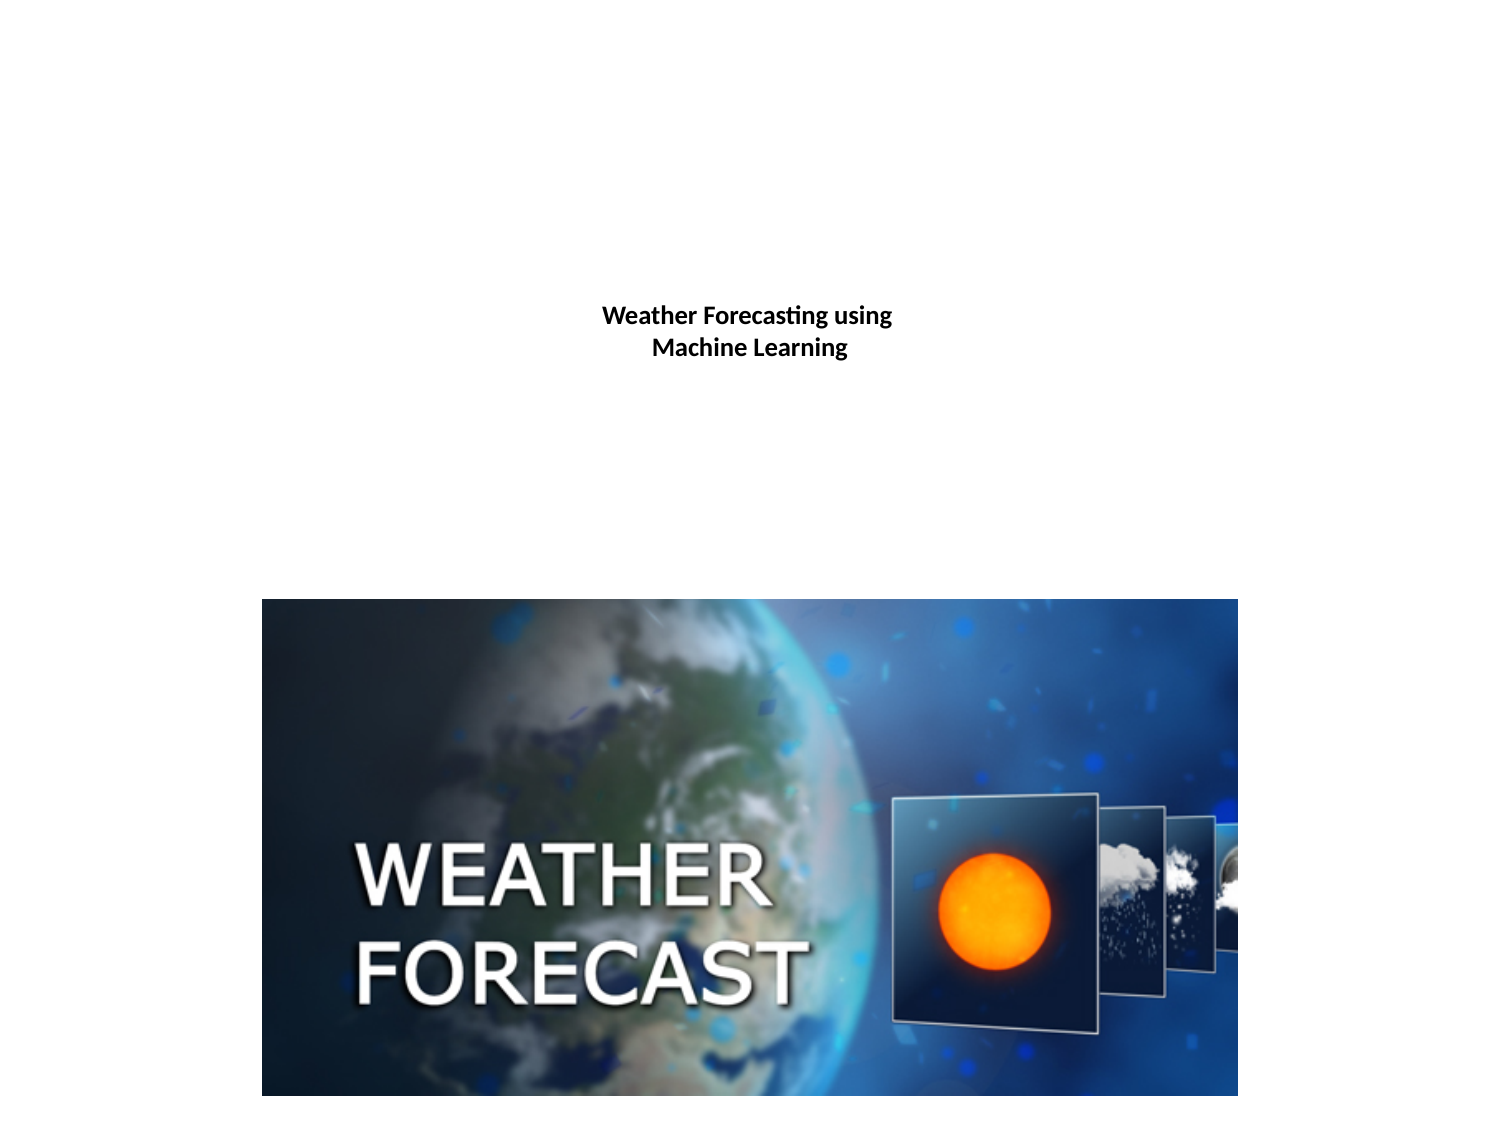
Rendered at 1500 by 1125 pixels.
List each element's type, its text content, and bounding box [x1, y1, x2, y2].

picture [262, 599, 1238, 1097]
title Weather Forecasting using Machine Learning [112, 224, 1388, 467]
